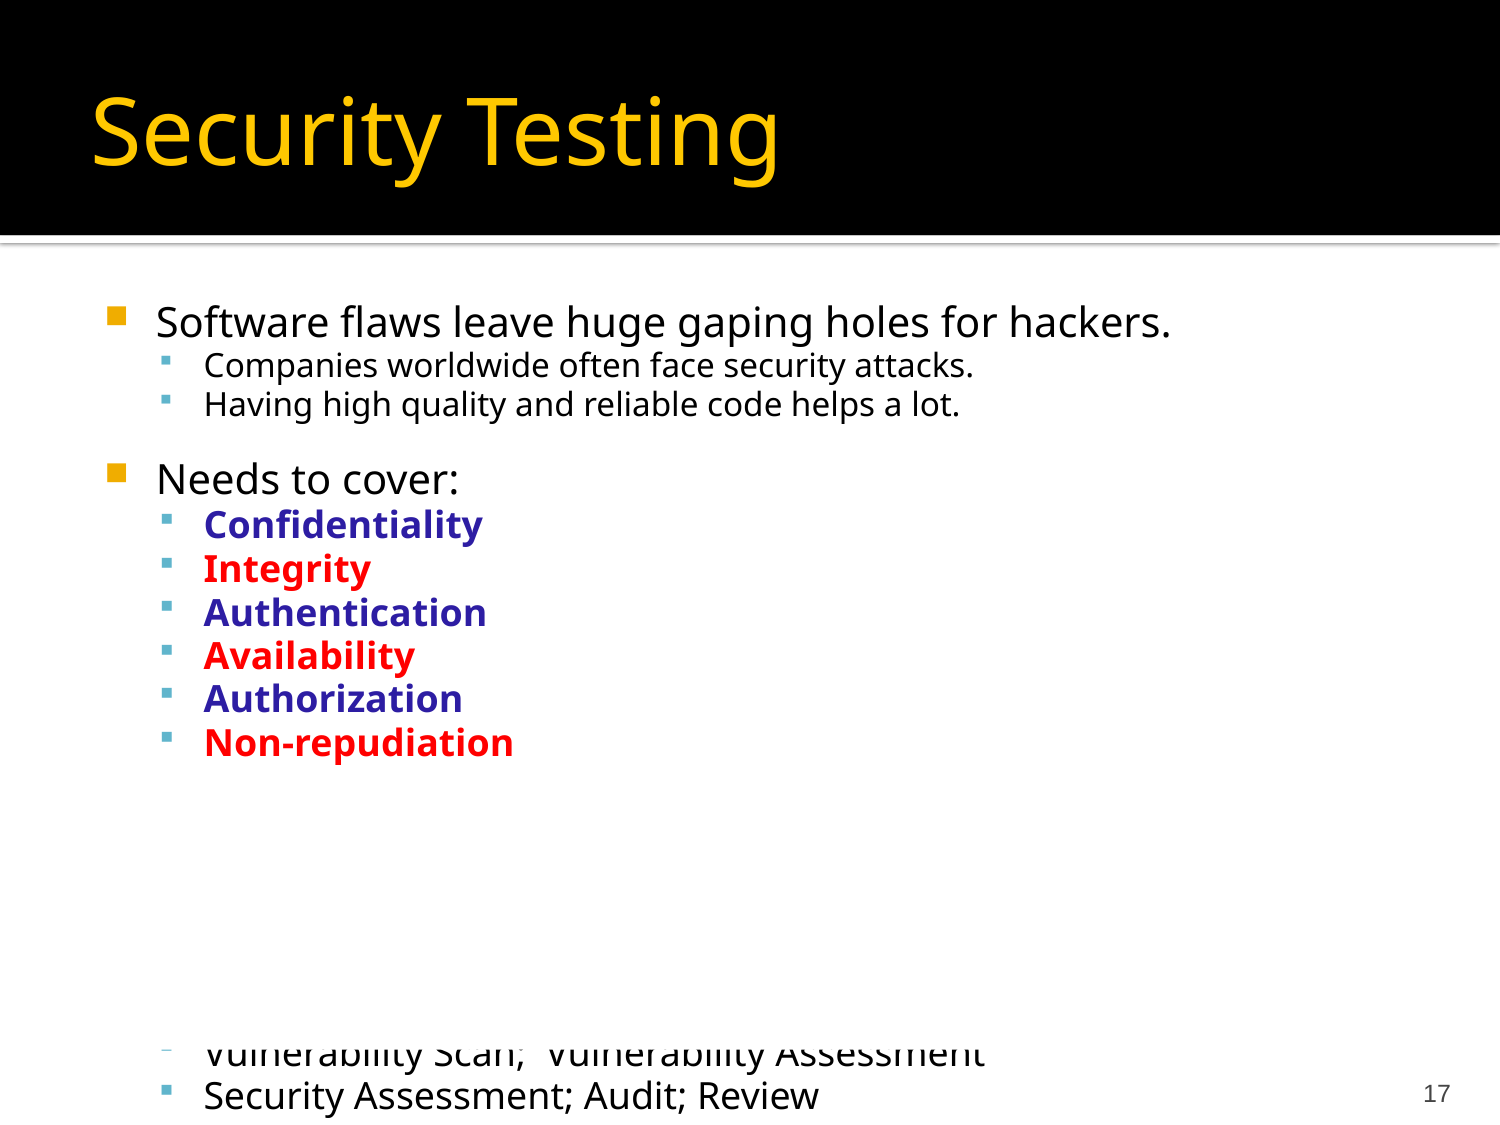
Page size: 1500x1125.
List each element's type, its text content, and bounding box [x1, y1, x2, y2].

slide_number 17 [1345, 1062, 1467, 1108]
text_box Software flaws leave huge gaping holes for hackers. Companies worldwide often face security attacks. Having high quality and reliable code helps a lot. Needs to cover: Confidentiality Integrity Authentication Availability Authorization Non-repudiation [75, 290, 1500, 1050]
title Security Testing [75, 24, 1425, 231]
